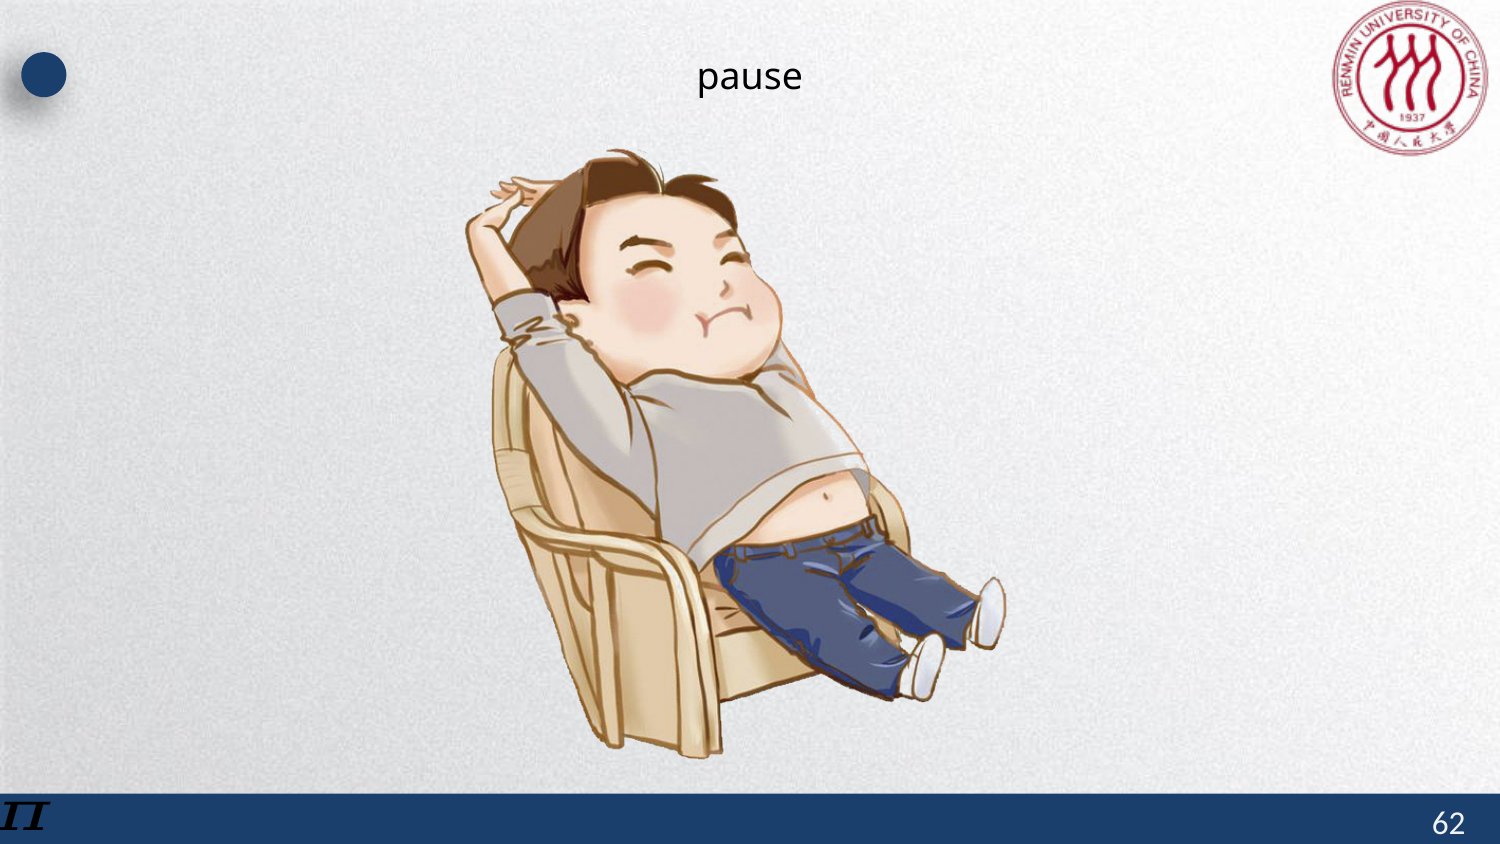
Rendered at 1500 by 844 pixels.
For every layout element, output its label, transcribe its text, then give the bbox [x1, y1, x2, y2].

title pause [75, 33, 1425, 116]
picture [0, 0, 1500, 793]
